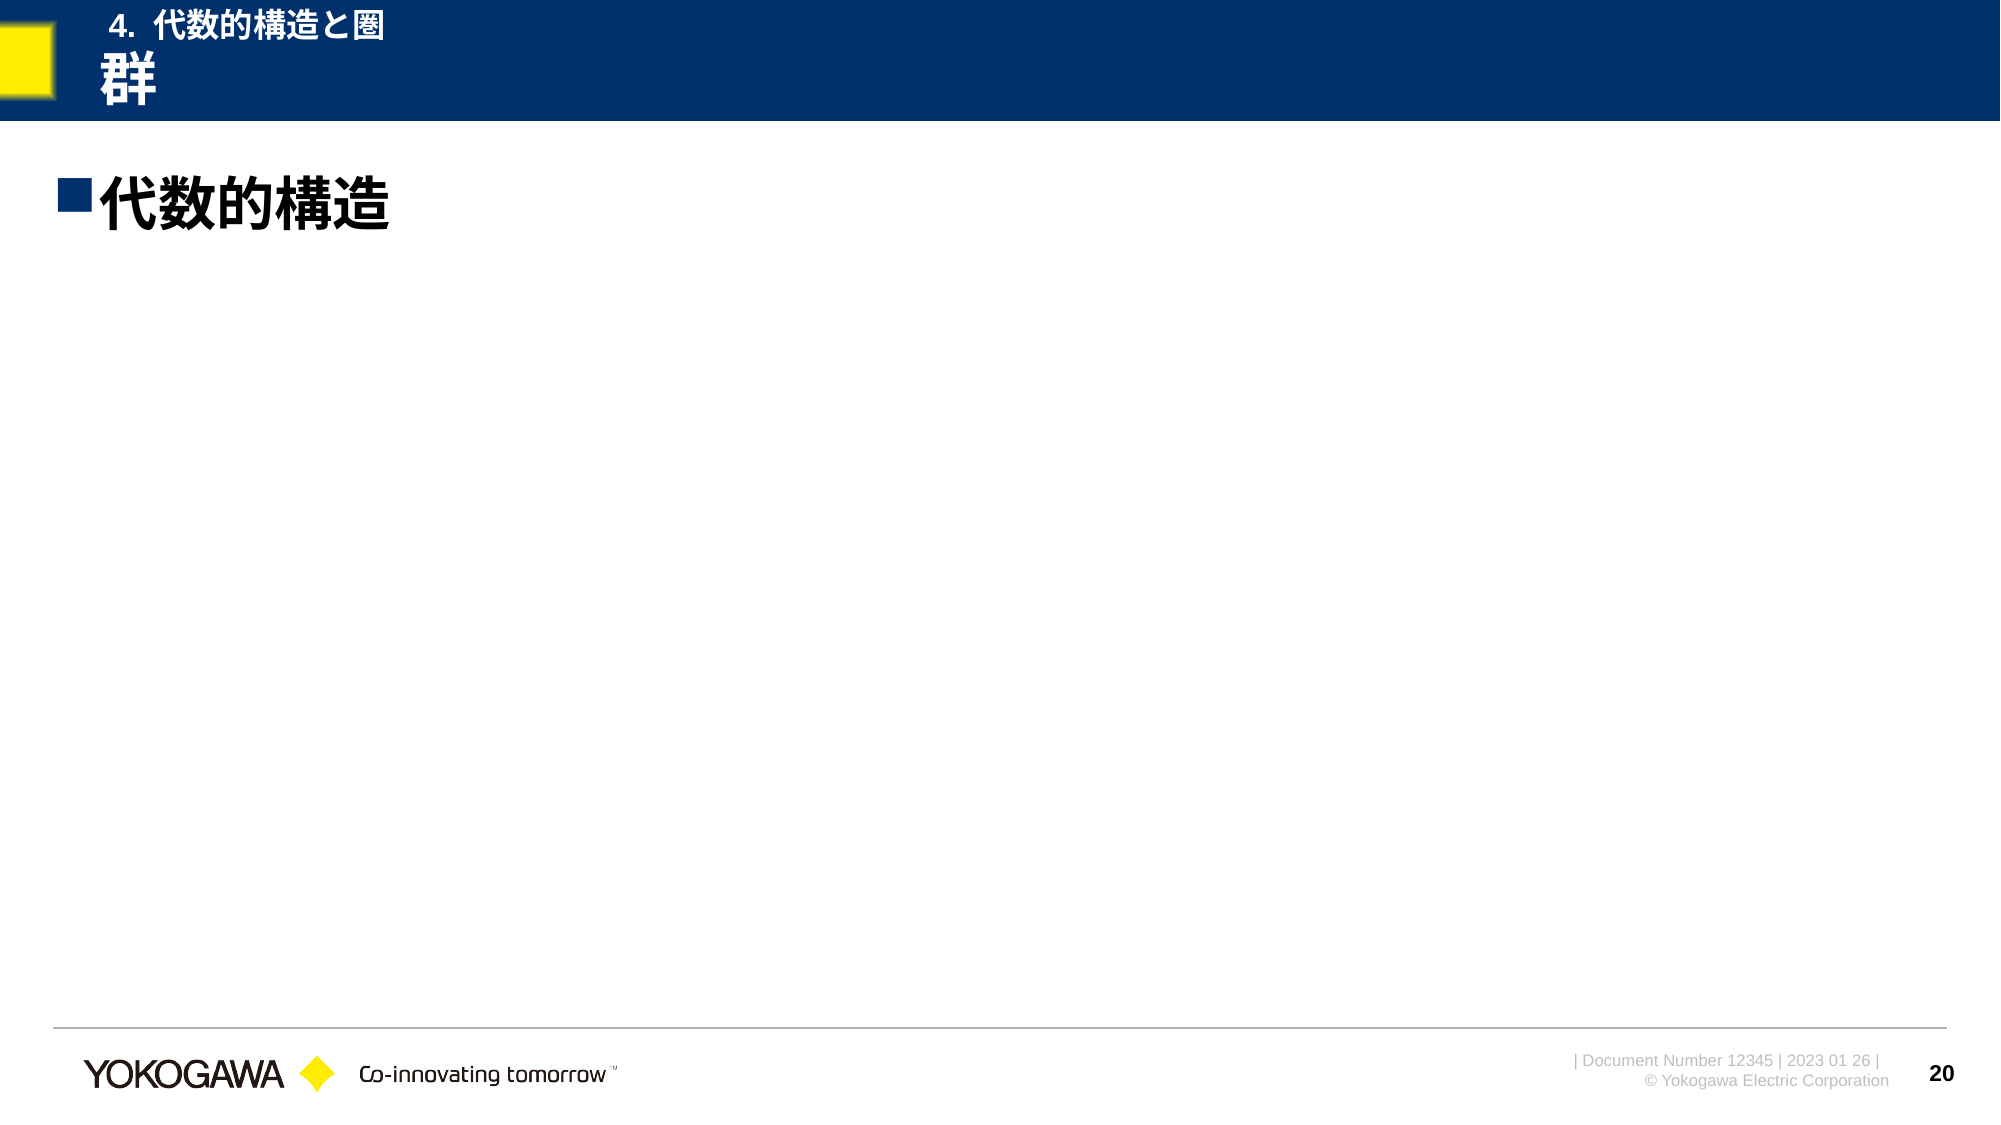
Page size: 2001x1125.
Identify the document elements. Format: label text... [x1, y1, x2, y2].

picture [0, 6, 69, 115]
slide_number 20 [1904, 1042, 1970, 1103]
picture [83, 1055, 617, 1093]
text_box 代数的構造 [38, 167, 1955, 280]
title 群 [84, 39, 1955, 125]
text_box 4. 代数的構造と圏 [93, 0, 559, 52]
